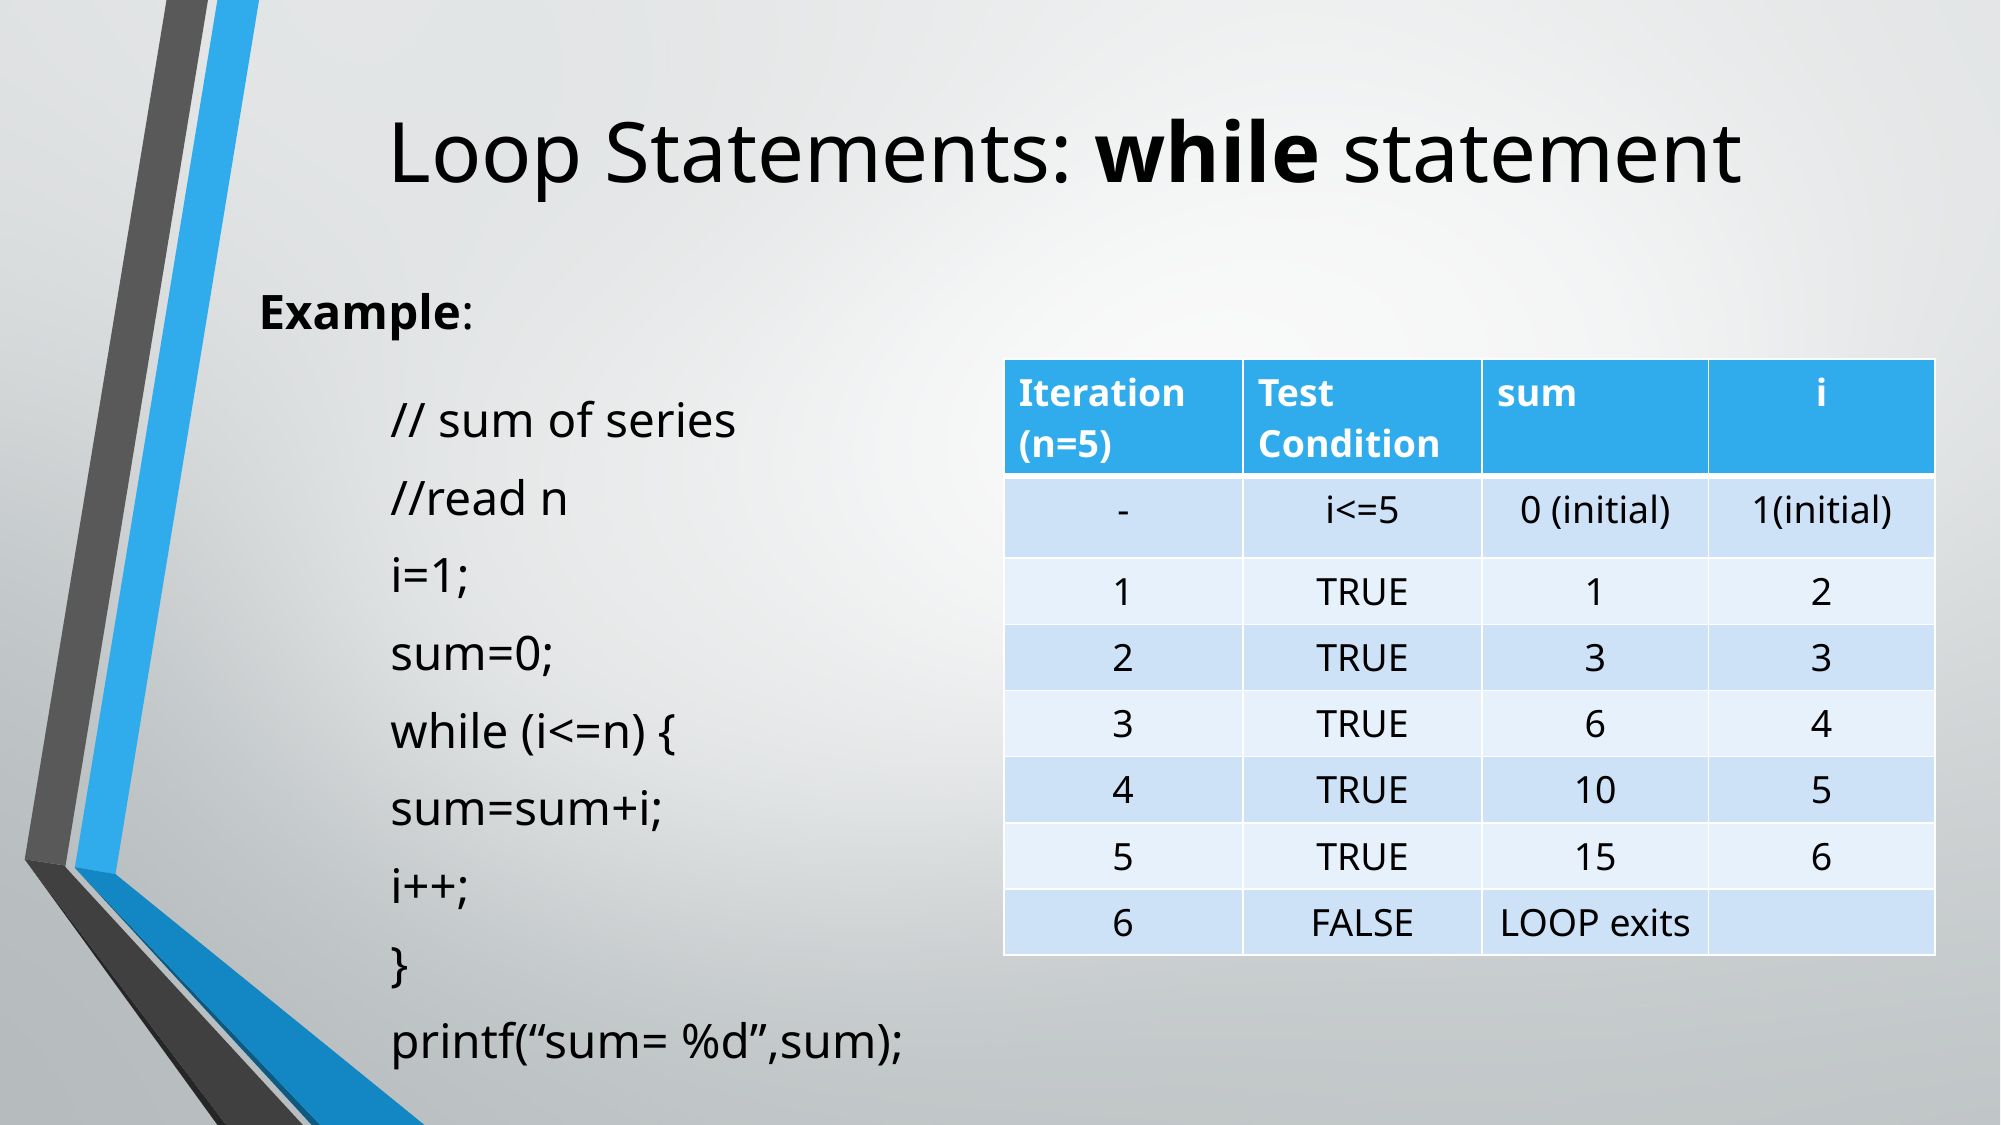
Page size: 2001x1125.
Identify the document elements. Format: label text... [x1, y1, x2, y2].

table_cell 10 [1483, 757, 1708, 822]
table_header Test Condition [1244, 360, 1481, 473]
table_header i [1709, 360, 1934, 473]
table_cell 3 [1005, 691, 1242, 756]
table_cell 1 [1005, 559, 1242, 624]
table_cell 5 [1709, 757, 1934, 822]
table_header Iteration (n=5) [1005, 360, 1242, 473]
table_cell 2 [1005, 625, 1242, 690]
table_cell 5 [1005, 824, 1242, 888]
table_cell 1(initial) [1709, 479, 1934, 557]
table_cell 3 [1483, 625, 1708, 690]
table_cell 2 [1709, 559, 1934, 624]
table_cell 6 [1709, 824, 1934, 888]
table_header sum [1483, 360, 1708, 473]
table_cell 6 [1005, 890, 1242, 954]
list Example: // sum of series //read n i=1; sum=0; while (i<=n) { sum=sum+i; i++; } printf(“sum= %d”,sum); [243, 245, 1004, 1093]
table_cell 1 [1483, 559, 1708, 624]
table_cell 4 [1005, 757, 1242, 822]
table_cell [1709, 890, 1934, 954]
title Loop Statements: while statement [243, 53, 1887, 246]
table_cell TRUE [1244, 559, 1481, 624]
table_cell 6 [1483, 691, 1708, 756]
table_cell TRUE [1244, 757, 1481, 822]
table_cell 3 [1709, 625, 1934, 690]
table_cell TRUE [1244, 625, 1481, 690]
table_cell - [1005, 479, 1242, 557]
table_cell 0 (initial) [1483, 479, 1708, 557]
table_cell 4 [1709, 691, 1934, 756]
table_cell 15 [1483, 824, 1708, 888]
table_cell TRUE [1244, 691, 1481, 756]
table_cell i<=5 [1244, 479, 1481, 557]
table_cell FALSE [1244, 890, 1481, 954]
table_cell TRUE [1244, 824, 1481, 888]
table_cell LOOP exits [1483, 890, 1708, 954]
